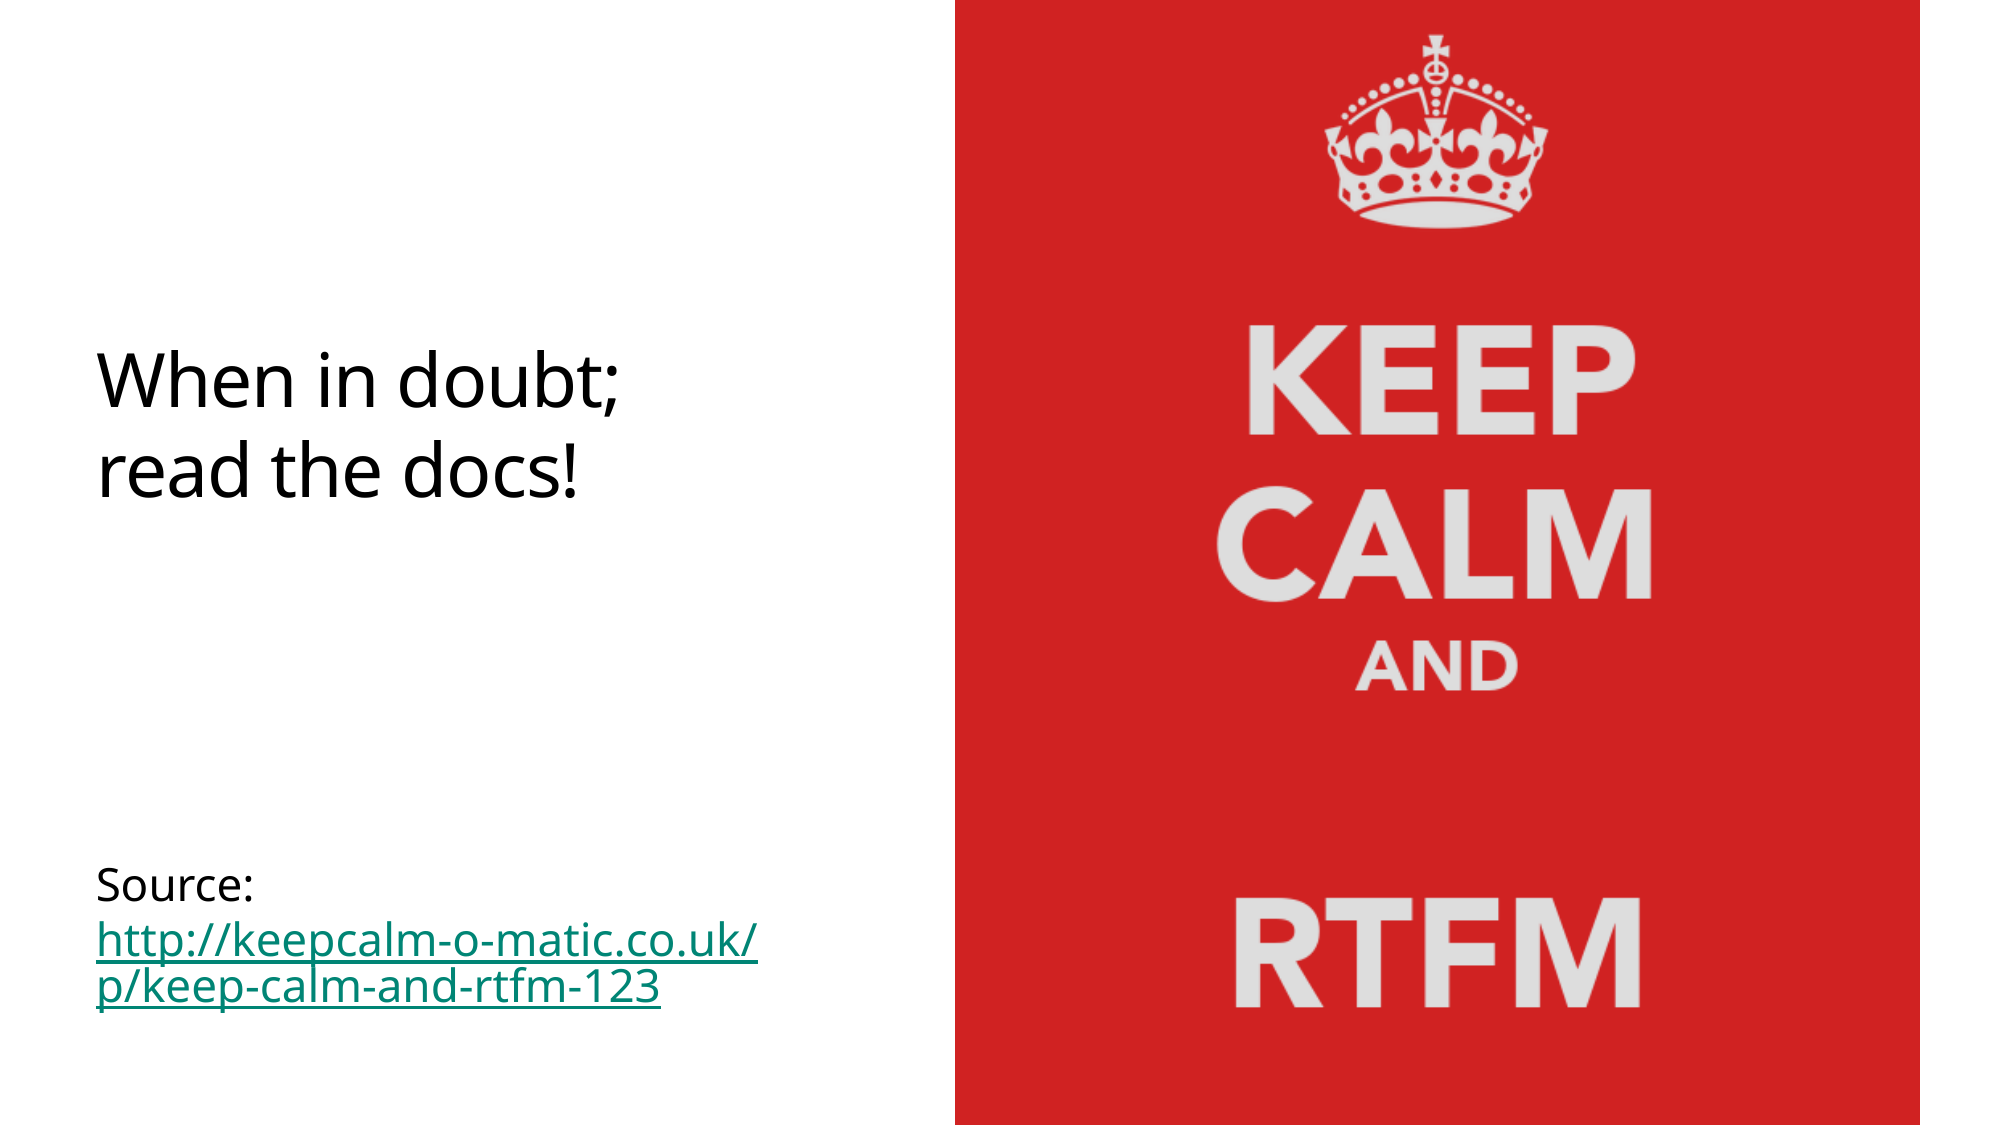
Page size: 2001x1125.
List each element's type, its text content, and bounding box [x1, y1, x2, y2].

title When in doubt; read the docs! [96, 96, 779, 513]
picture [954, 0, 1921, 1125]
text_box Source: http://keepcalm-o-matic.co.uk/p/keep-calm-and-rtfm-123 [95, 579, 779, 1029]
